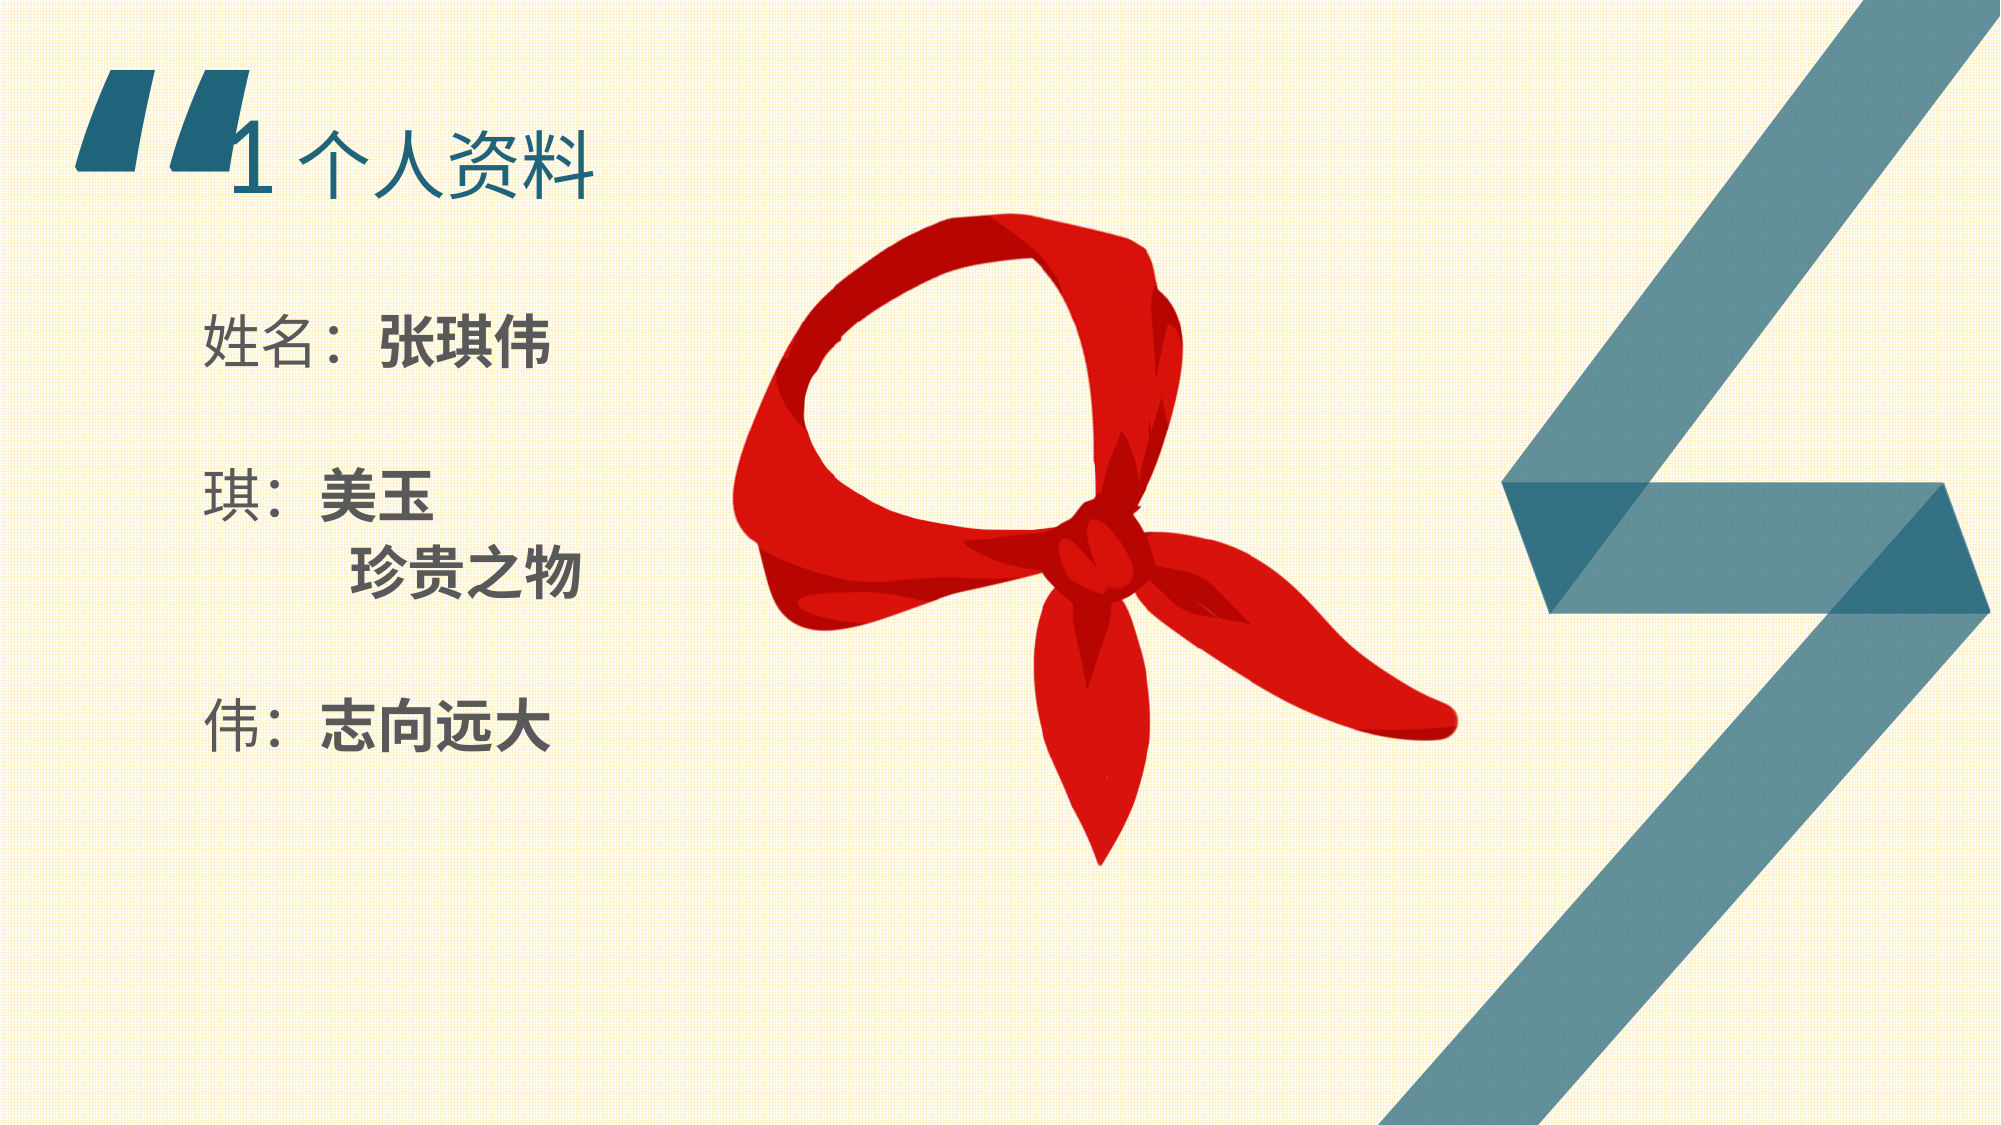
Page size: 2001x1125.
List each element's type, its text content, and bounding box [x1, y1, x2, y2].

text_box 姓名：张琪伟 琪：美玉 珍贵之物 伟：志向远大 [188, 290, 732, 1125]
text_box 1 个人资料 [205, 73, 714, 224]
picture [731, 212, 1459, 867]
text_box [1376, 480, 1992, 1125]
text_box [1500, 481, 1942, 615]
text_box “ [55, 0, 400, 457]
text_box [1500, 0, 2000, 481]
